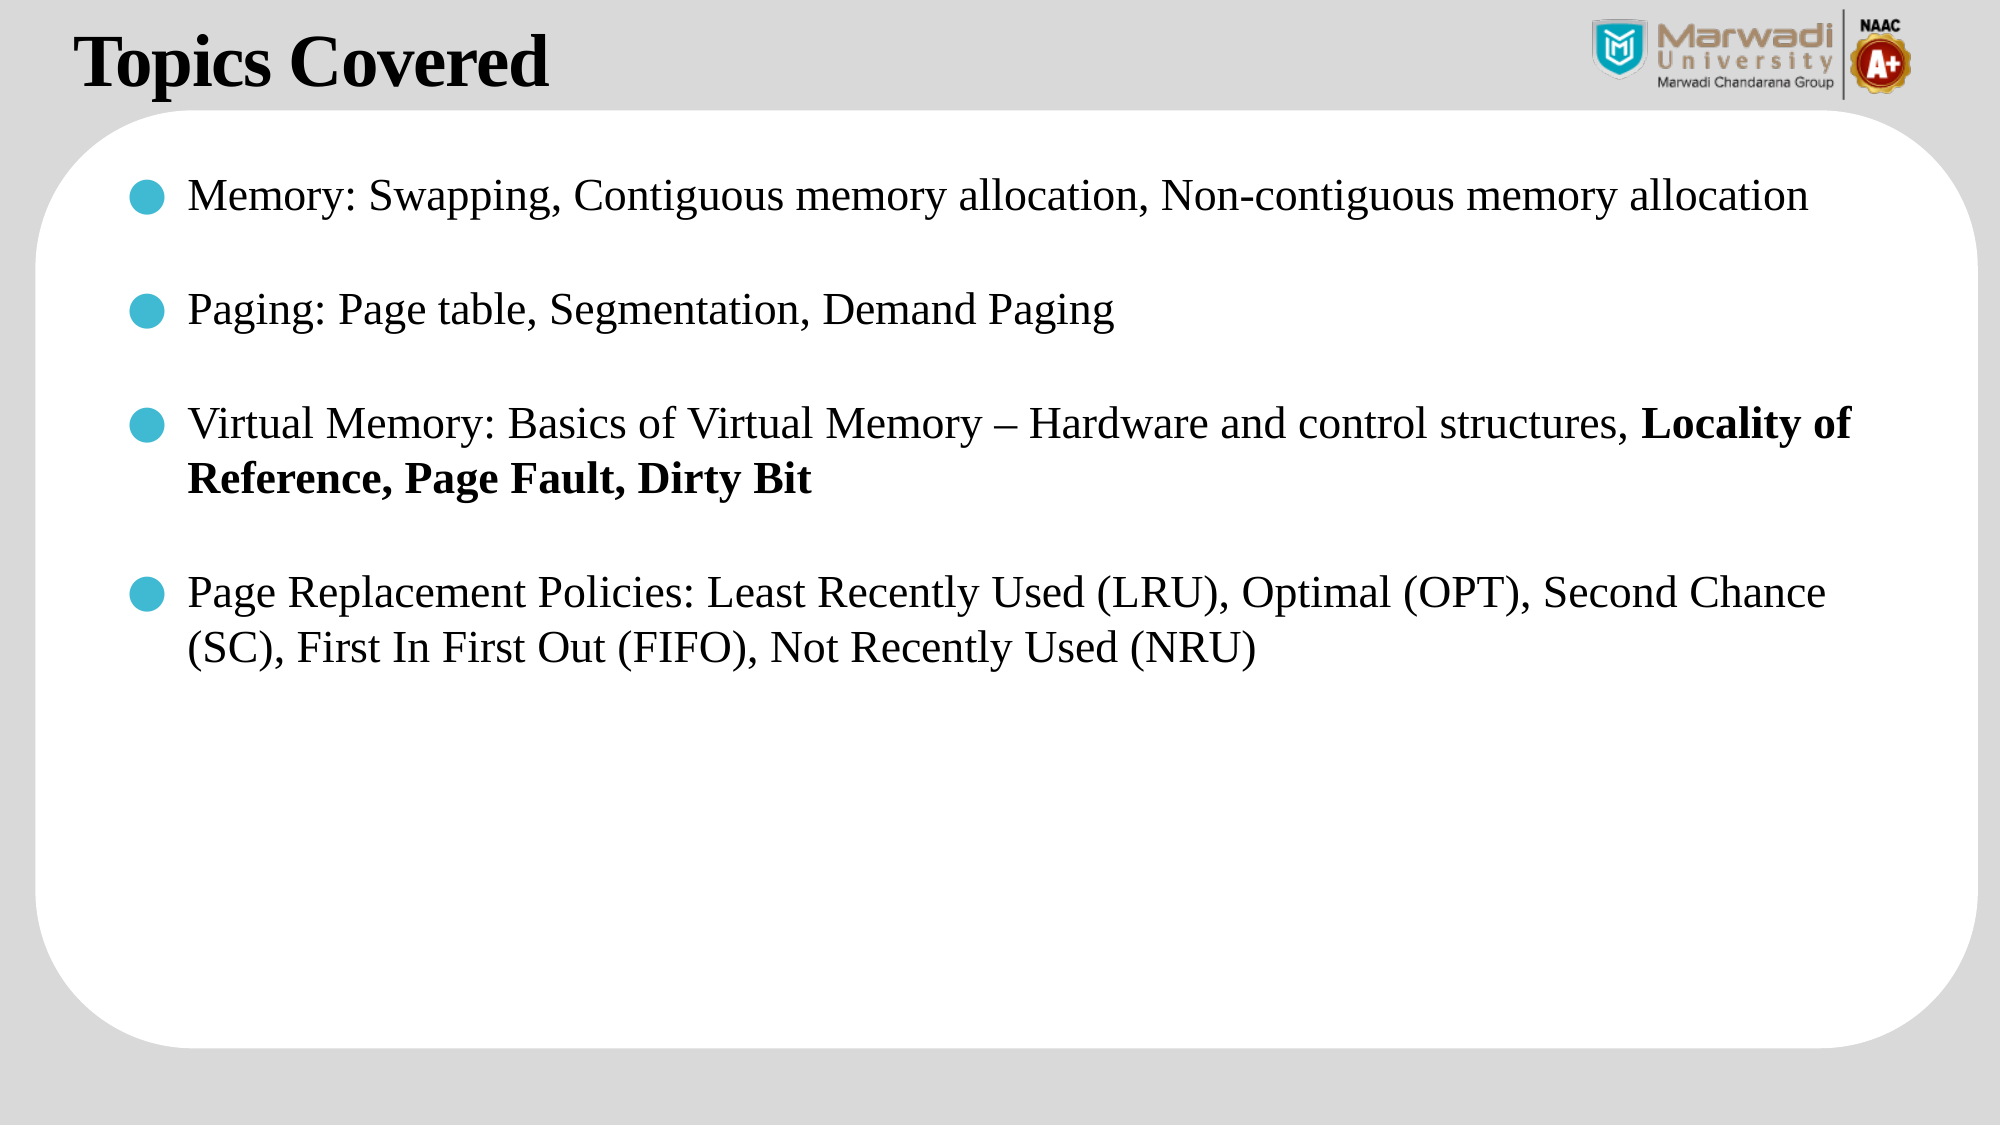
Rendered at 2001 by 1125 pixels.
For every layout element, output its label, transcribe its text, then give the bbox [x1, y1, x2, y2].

text_box Topics Covered [71, 9, 1393, 102]
picture [1575, 0, 1922, 134]
text_box Memory: Swapping, Contiguous memory allocation, Non-contiguous memory allocation Paging: Page table, Segmentation, Demand Paging Virtual Memory: Basics of Virtual Memory – Hardware and control structures, Locality of Reference, Page Fault, Dirty Bit Page Replacement Policies: Least Recently Used (LRU), Optimal (OPT), Second Chance (SC), First In First Out (FIFO), Not Recently Used (NRU) [125, 162, 1875, 729]
